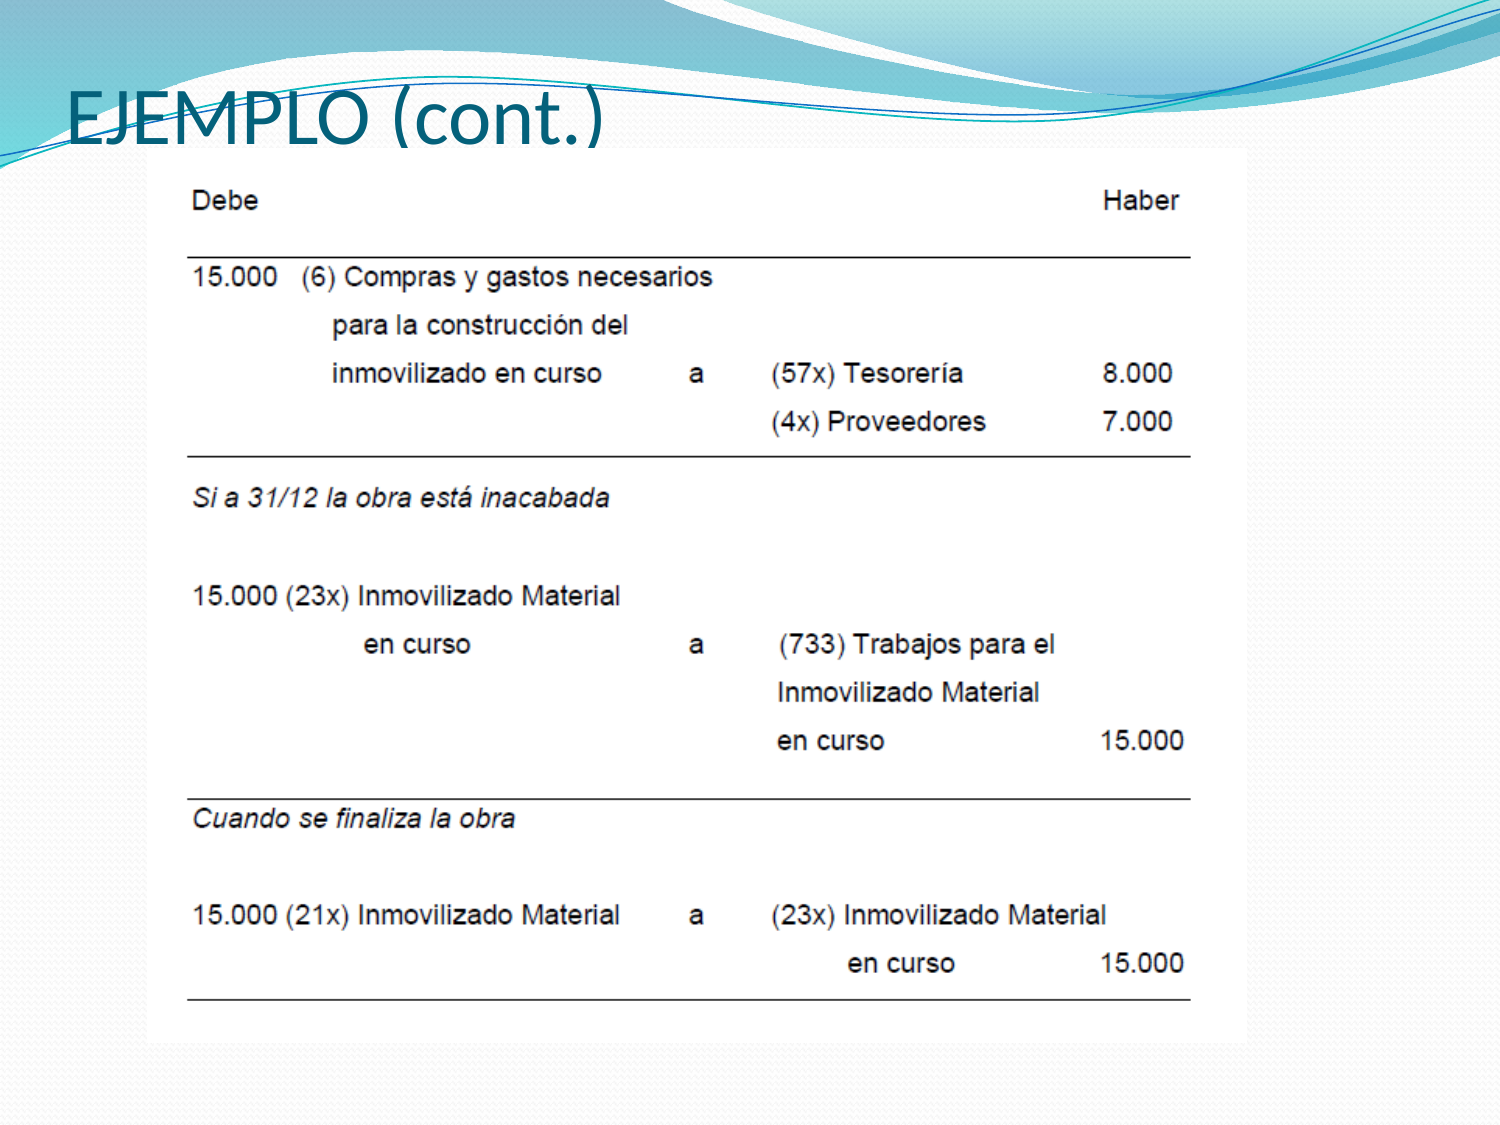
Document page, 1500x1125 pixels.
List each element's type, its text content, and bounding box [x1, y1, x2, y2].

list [147, 148, 1247, 1043]
title EJEMPLO (cont.) [64, 54, 1415, 161]
